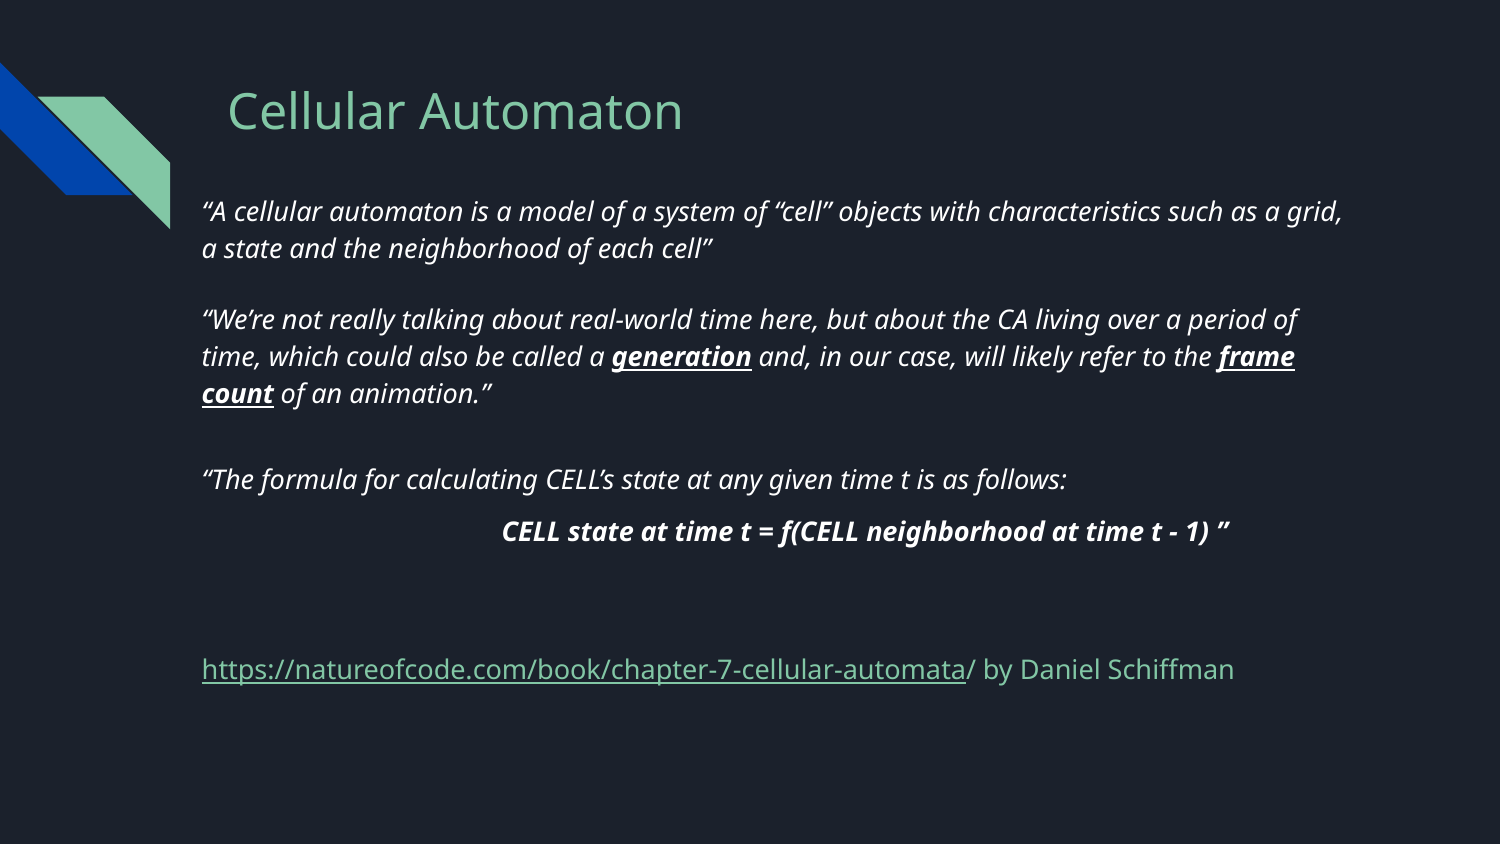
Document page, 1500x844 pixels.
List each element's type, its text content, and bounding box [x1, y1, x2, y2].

list “A cellular automaton is a model of a system of “cell” objects with characteristics such as a grid, a state and the neighborhood of each cell” “We’re not really talking about real-world time here, but about the CA living over a period of time, which could also be called a generation and, in our case, will likely refer to the frame count of an animation.” “The formula for calculating CELL’s state at any given time t is as follows: CELL state at time t = f(CELL neighborhood at time t - 1) ” https://natureofcode.com/book/chapter-7-cellular-automata/ by Daniel Schiffman [111, 174, 1368, 734]
title Cellular Automaton [212, 64, 1368, 159]
